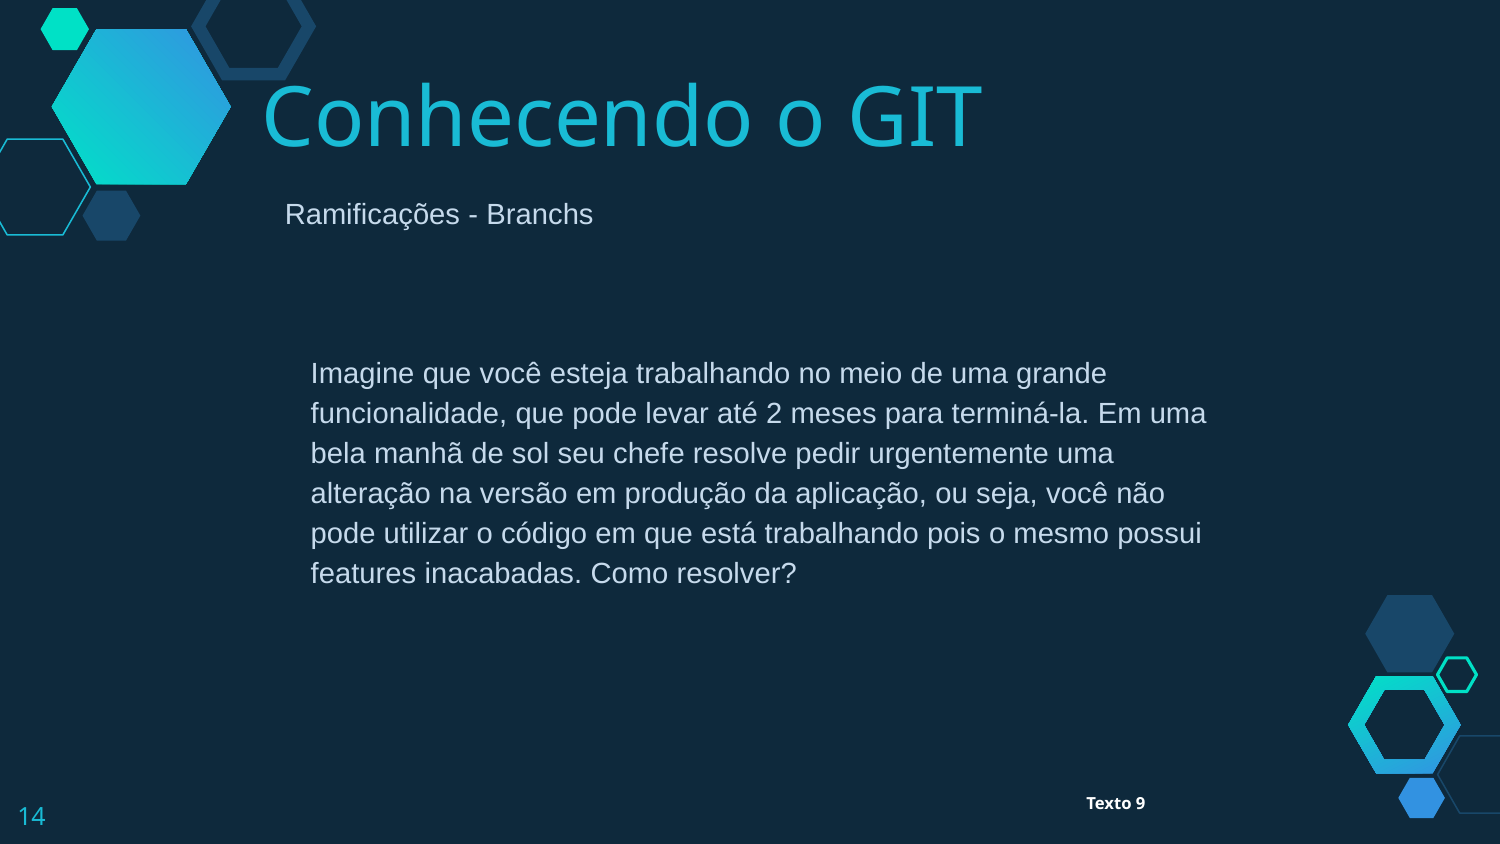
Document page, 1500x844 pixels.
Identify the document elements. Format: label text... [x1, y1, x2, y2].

title Conhecendo o GIT [246, 72, 1326, 179]
slide_number ‹#› [2, 785, 93, 844]
subtitle Ramificações - Branchs [269, 166, 1349, 245]
subtitle Imagine que você esteja trabalhando no meio de uma grande funcionalidade, que pode levar até 2 meses para terminá-la. Em uma bela manhã de sol seu chefe resolve pedir urgentemente uma alteração na versão em produção da aplicação, ou seja, você não pode utilizar o código em que está trabalhando pois o mesmo possui features inacabadas. Como resolver? [295, 333, 1230, 774]
text_box Texto 9 [1050, 792, 1182, 836]
